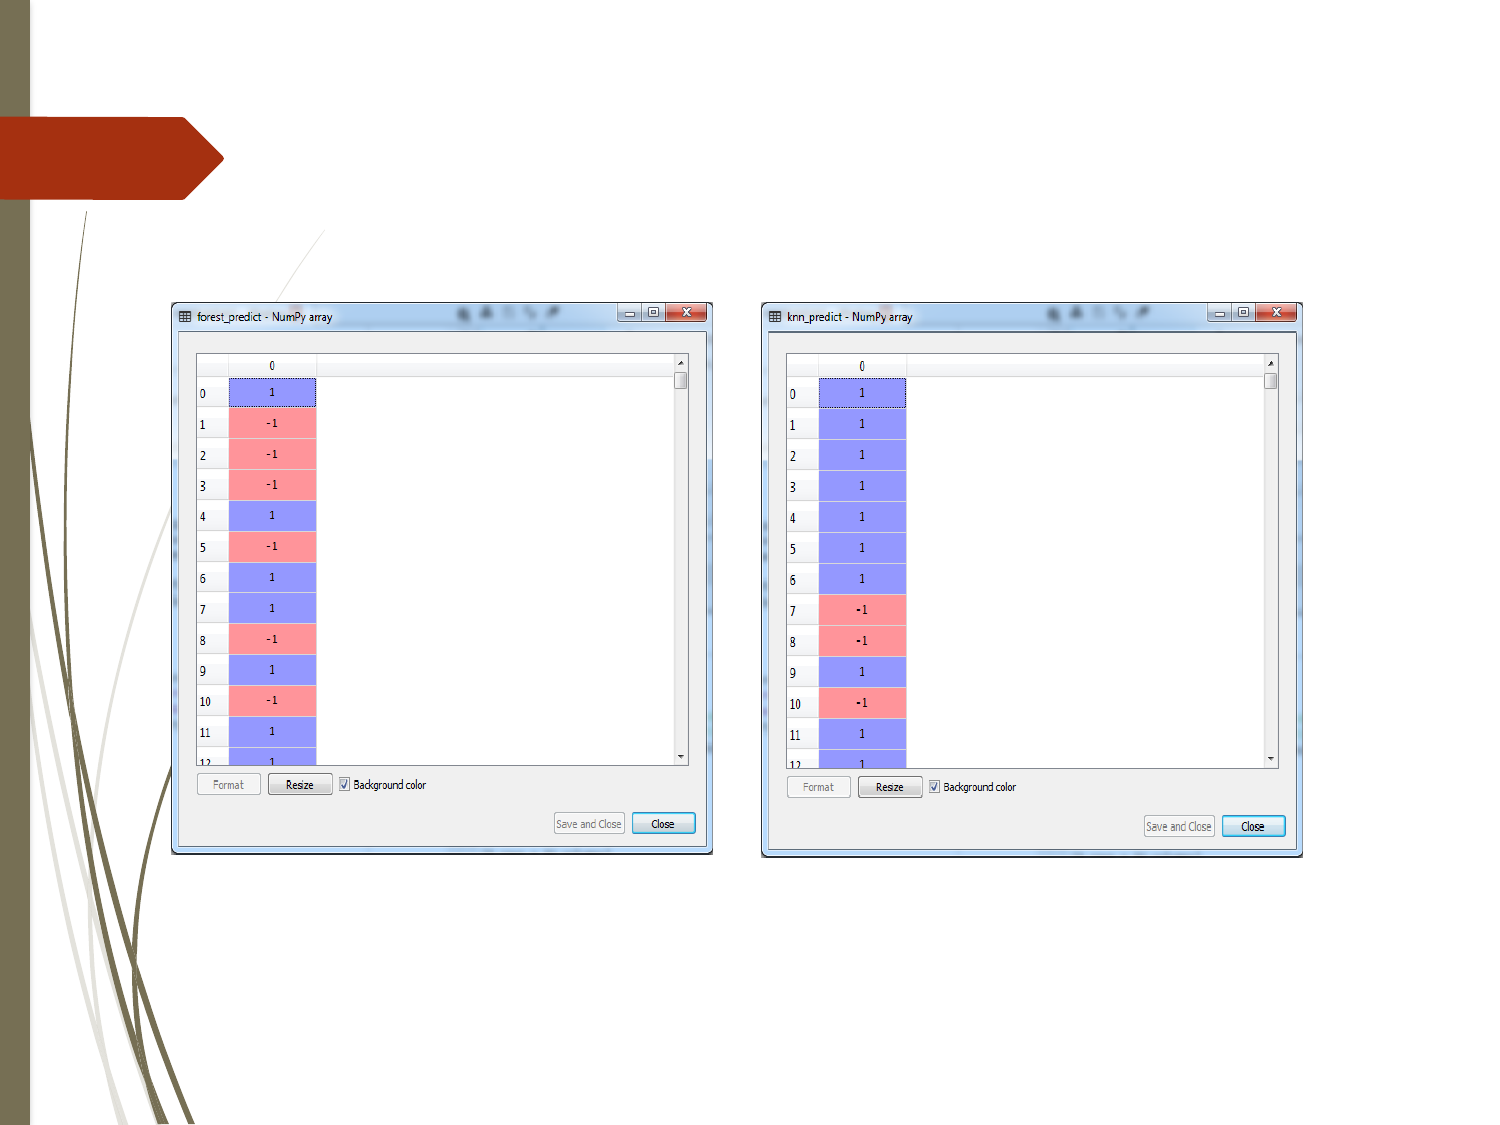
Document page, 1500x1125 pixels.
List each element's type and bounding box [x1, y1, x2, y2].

picture [170, 302, 713, 856]
picture [761, 302, 1304, 859]
